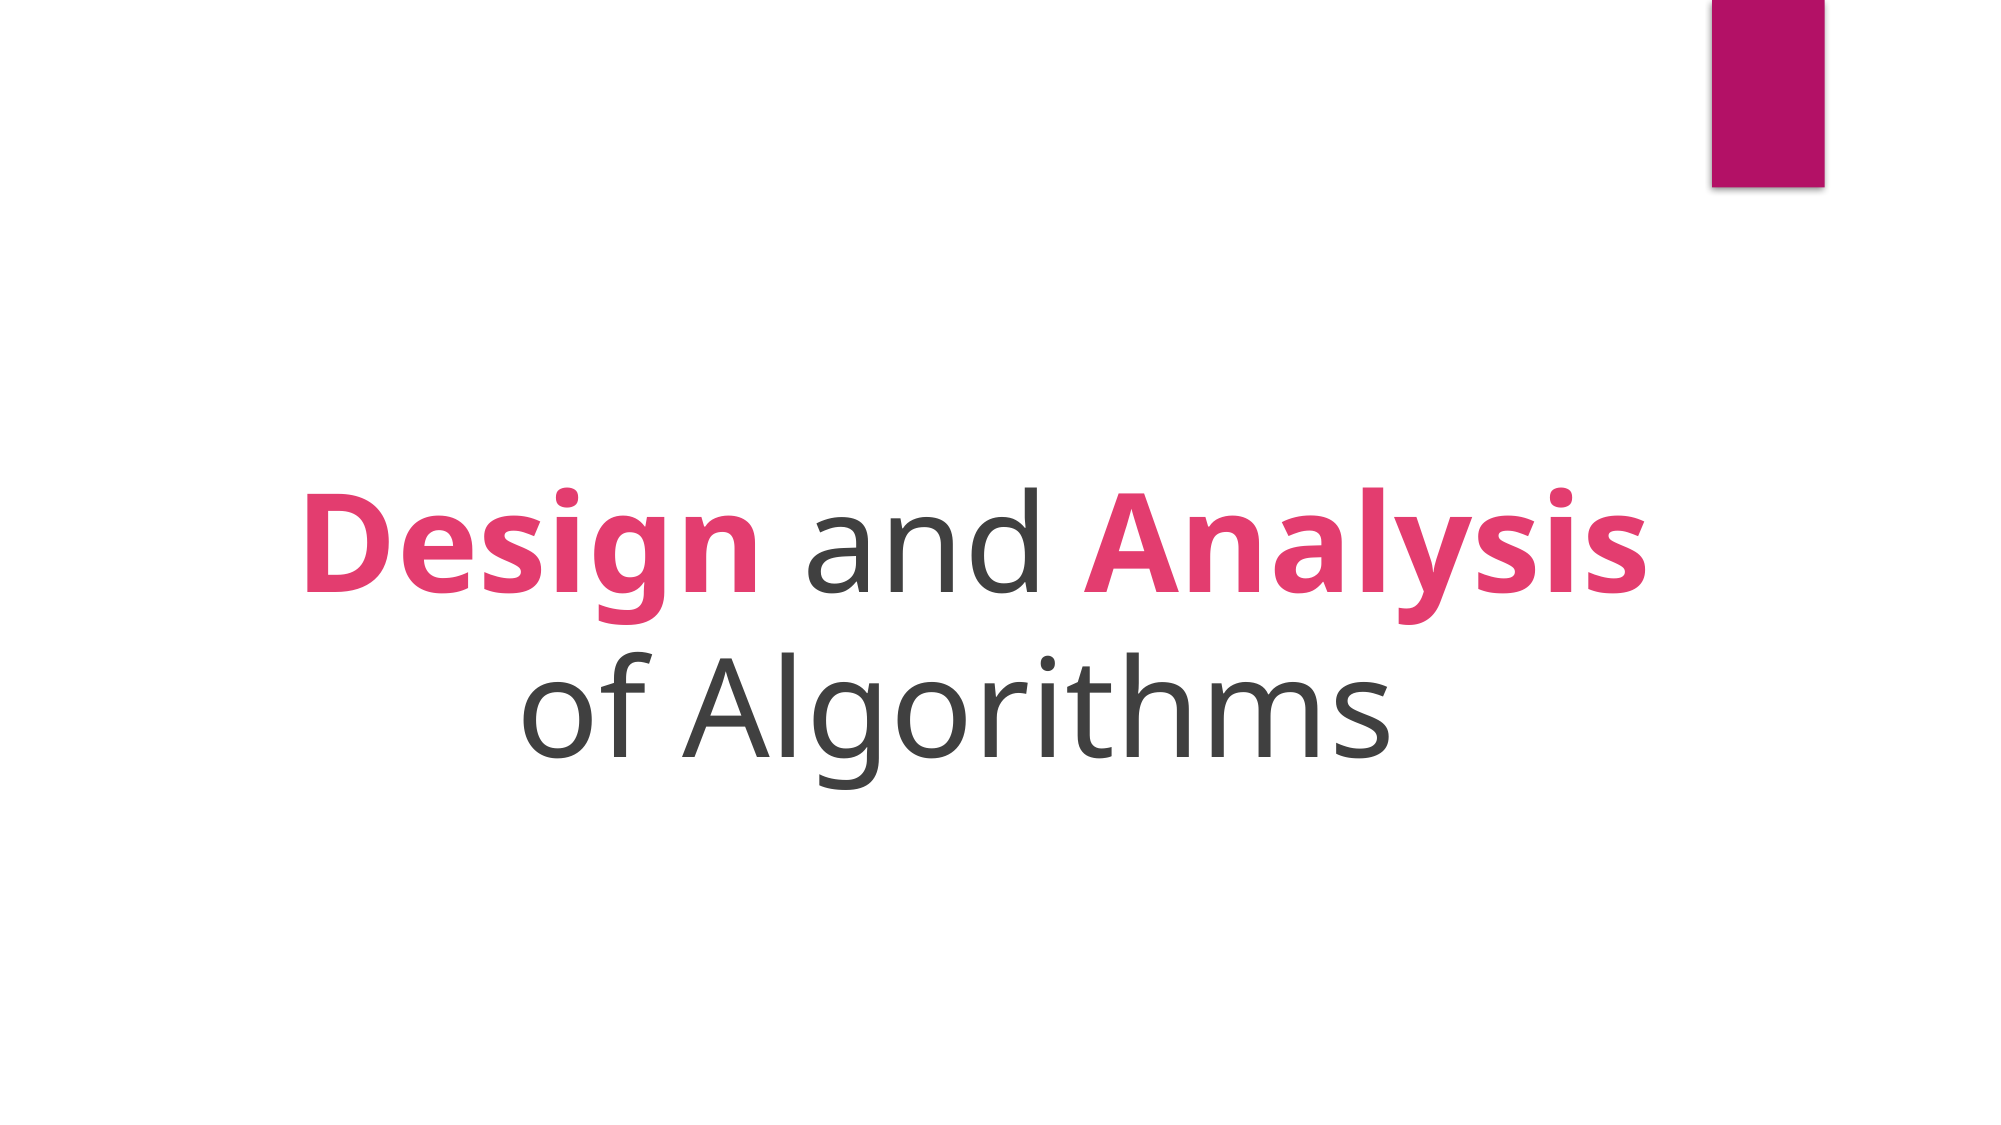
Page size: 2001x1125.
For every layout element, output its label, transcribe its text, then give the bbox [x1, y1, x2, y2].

list Design and Analysis of Algorithms [249, 447, 1698, 1008]
